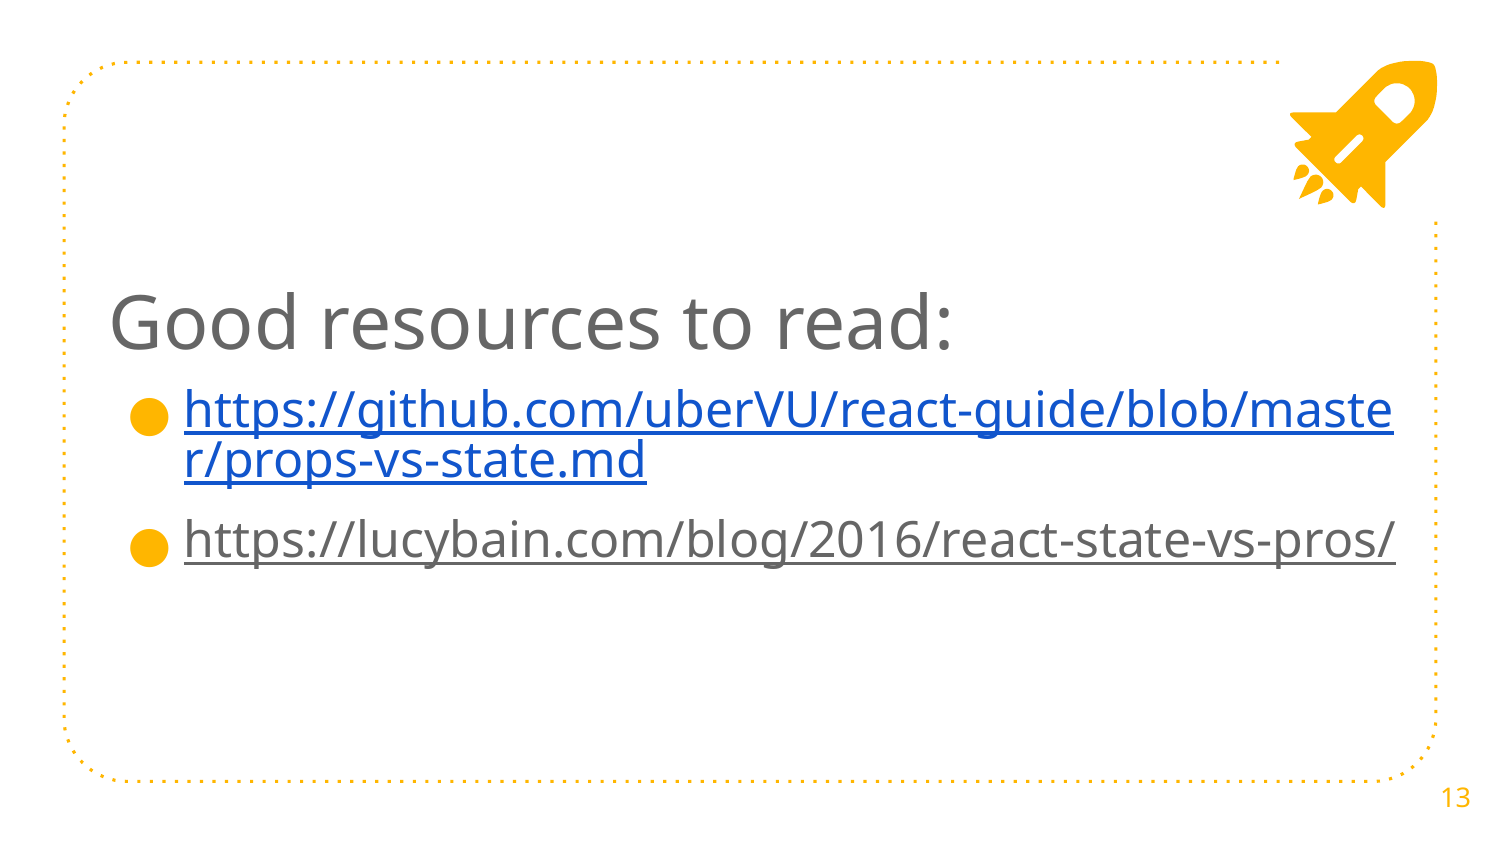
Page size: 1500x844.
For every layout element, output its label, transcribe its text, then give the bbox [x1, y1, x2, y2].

list Good resources to read: https://github.com/uberVU/react-guide/blob/master/props-vs-state.md https://lucybain.com/blog/2016/react-state-vs-pros/ [94, 63, 1412, 783]
slide_number 13 [1411, 753, 1500, 844]
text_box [1289, 60, 1438, 209]
